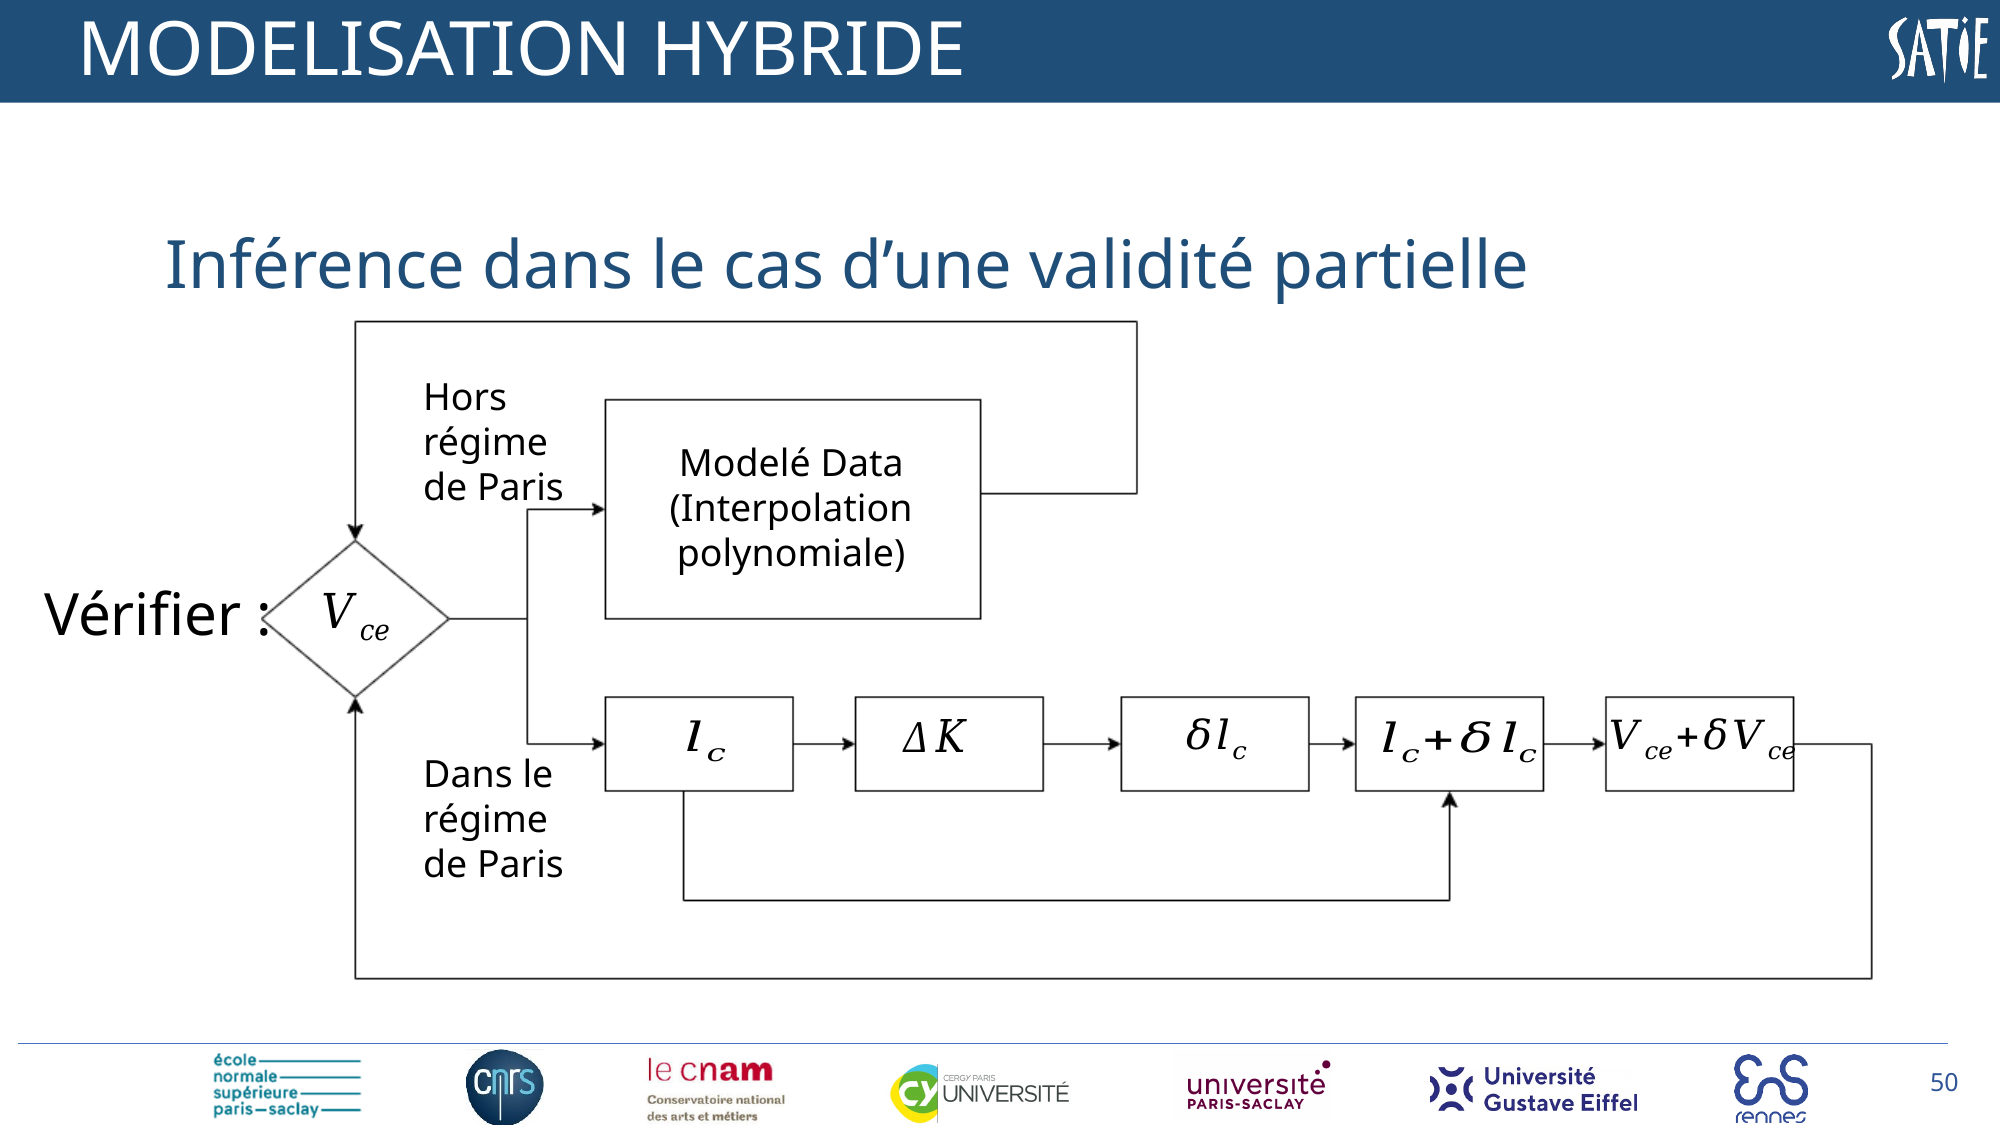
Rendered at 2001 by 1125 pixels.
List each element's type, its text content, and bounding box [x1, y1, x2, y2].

picture [1430, 1067, 1523, 1111]
text_box Vérifier : [29, 570, 257, 655]
text_box Inférence dans le cas d’une validité partielle [150, 134, 1773, 309]
picture [887, 1057, 1075, 1125]
picture [1173, 1050, 1333, 1119]
picture [641, 1052, 790, 1125]
title MODELISATION HYBRIDE [62, 6, 1813, 96]
picture [261, 307, 1890, 997]
slide_number 49 [1523, 1053, 1974, 1113]
picture [466, 1049, 544, 1125]
picture [1734, 1113, 1808, 1123]
picture [211, 1051, 369, 1125]
